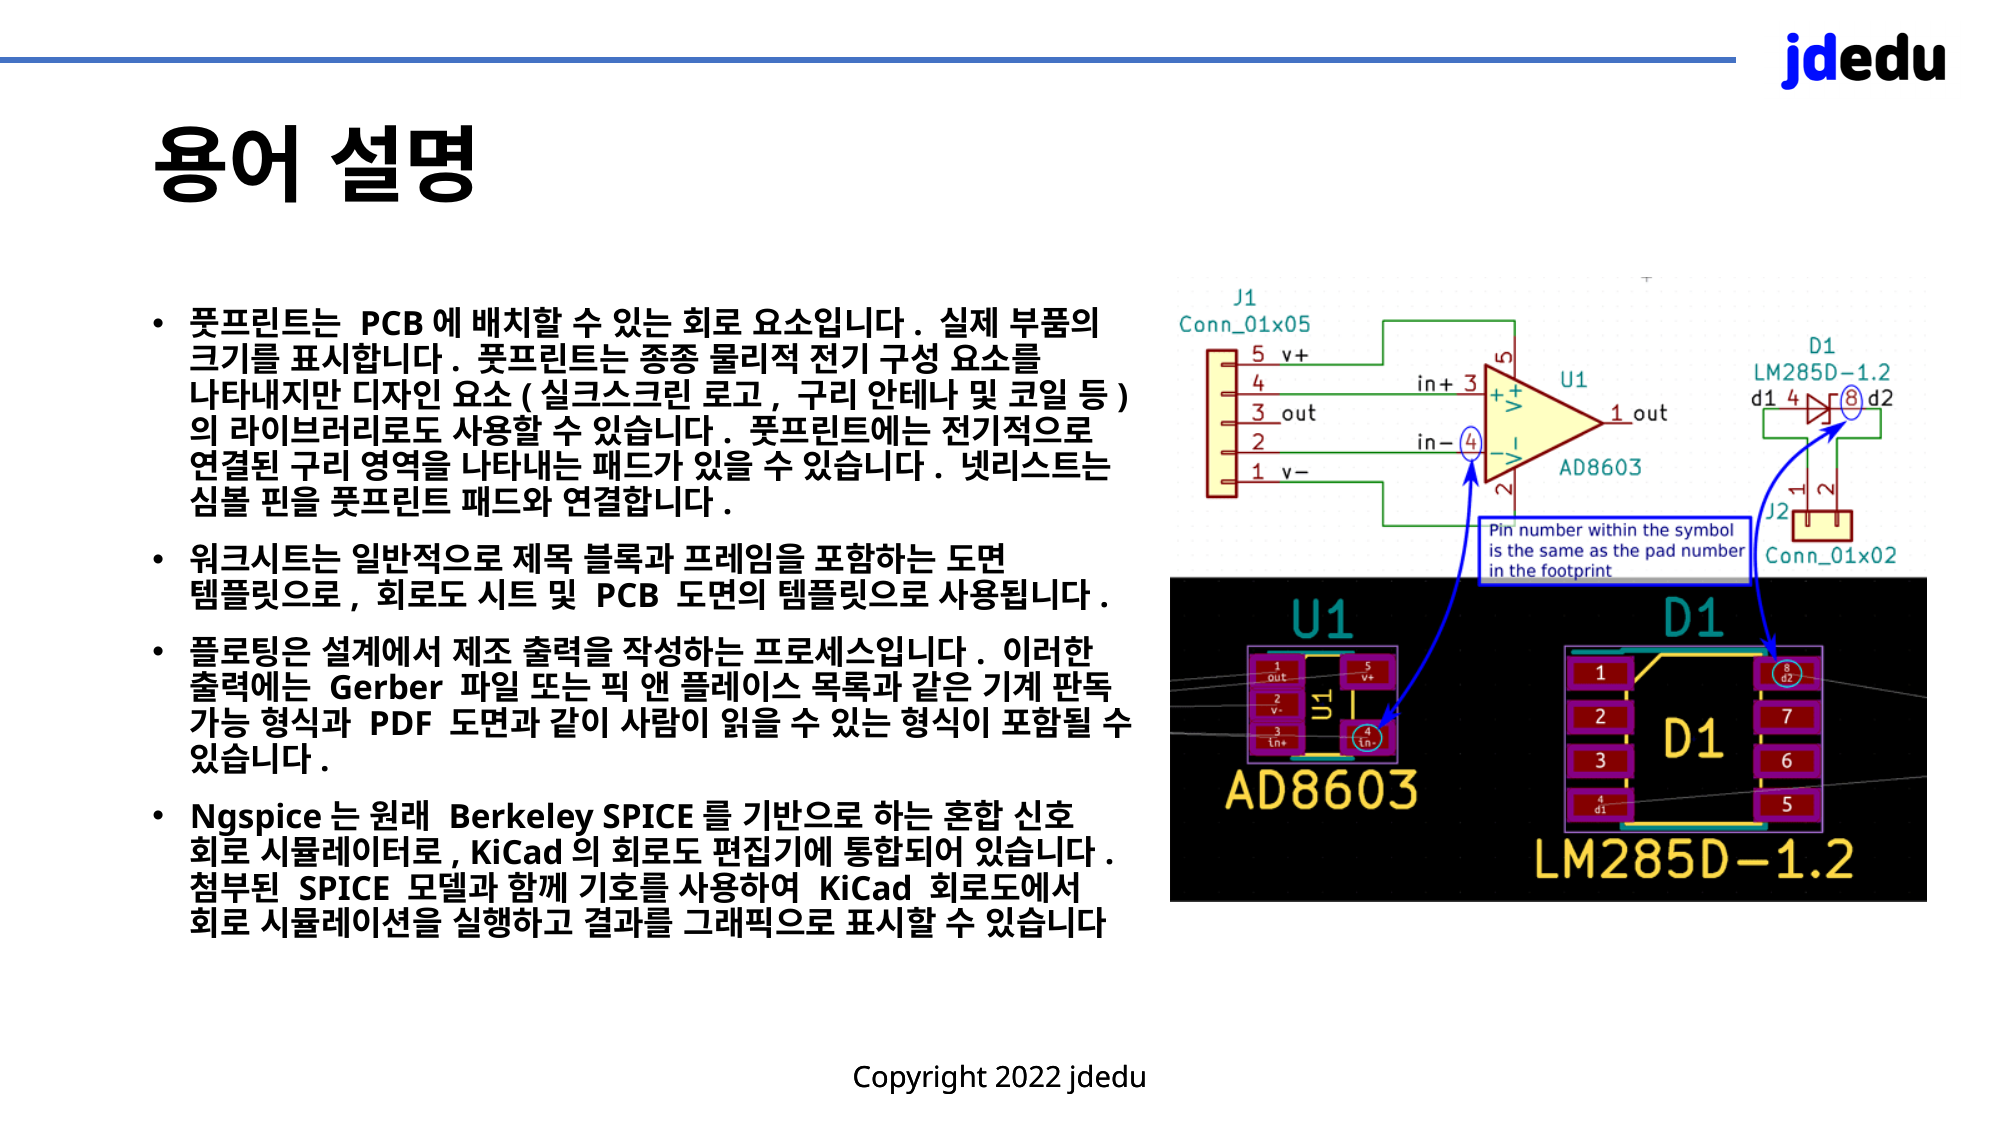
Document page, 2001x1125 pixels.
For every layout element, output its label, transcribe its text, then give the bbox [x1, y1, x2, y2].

list 풋프린트는 PCB에 배치할 수 있는 회로 요소입니다. 실제 부품의 크기를 표시합니다. 풋프린트는 종종 물리적 전기 구성 요소를 나타내지만 디자인 요소(실크스크린 로고, 구리 안테나 및 코일 등)의 라이브러리로도 사용할 수 있습니다. 풋프린트에는 전기적으로 연결된 구리 영역을 나타내는 패드가 있을 수 있습니다. 넷리스트는 심볼 핀을 풋프린트 패드와 연결합니다. 워크시트는 일반적으로 제목 블록과 프레임을 포함하는 도면 템플릿으로, 회로도 시트 및 PCB 도면의 템플릿으로 사용됩니다. 플로팅은 설계에서 제조 출력을 작성하는 프로세스입니다. 이러한 출력에는 Gerber 파일 또는 픽 앤 플레이스 목록과 같은 기계 판독 가능 형식과 PDF 도면과 같이 사람이 읽을 수 있는 형식이 포함될 수 있습니다. Ngspice는 원래 Berkeley SPICE를 기반으로 하는 혼합 신호 회로 시뮬레이터로, KiCad의 회로도 편집기에 통합되어 있습니다. 첨부된 SPICE 모델과 함께 기호를 사용하여 KiCad 회로도에서 회로 시뮬레이션을 실행하고 결과를 그래픽으로 표시할 수 있습니다 [137, 299, 1150, 1014]
picture [1170, 277, 1927, 902]
title 용어 설명 [137, 59, 1863, 278]
picture [1764, 21, 1961, 99]
